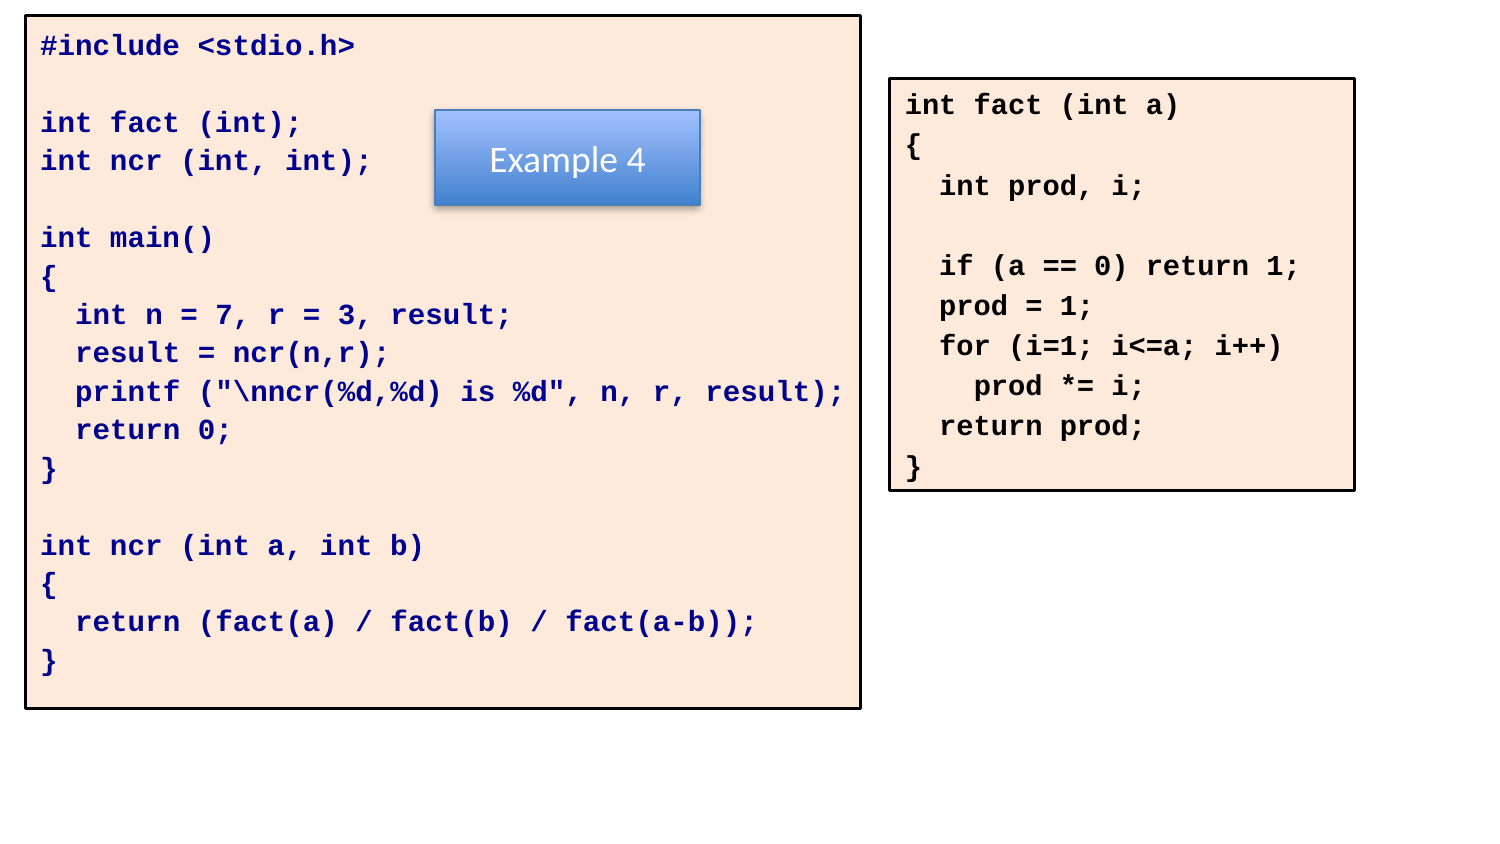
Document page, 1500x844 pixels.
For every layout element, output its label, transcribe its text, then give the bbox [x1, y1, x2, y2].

text_box int fact (int a) { int prod, i; if (a == 0) return 1; prod = 1; for (i=1; i<=a; i++) prod *= i; return prod; } [889, 78, 1355, 491]
text_box Example 4 [434, 109, 701, 206]
list #include <stdio.h> int fact (int); int ncr (int, int); int main() { int n = 7, r = 3, result; result = ncr(n,r); printf ("\nncr(%d,%d) is %d", n, r, result); return 0; } int ncr (int a, int b) { return (fact(a) / fact(b) / fact(a-b)); } [25, 15, 861, 709]
